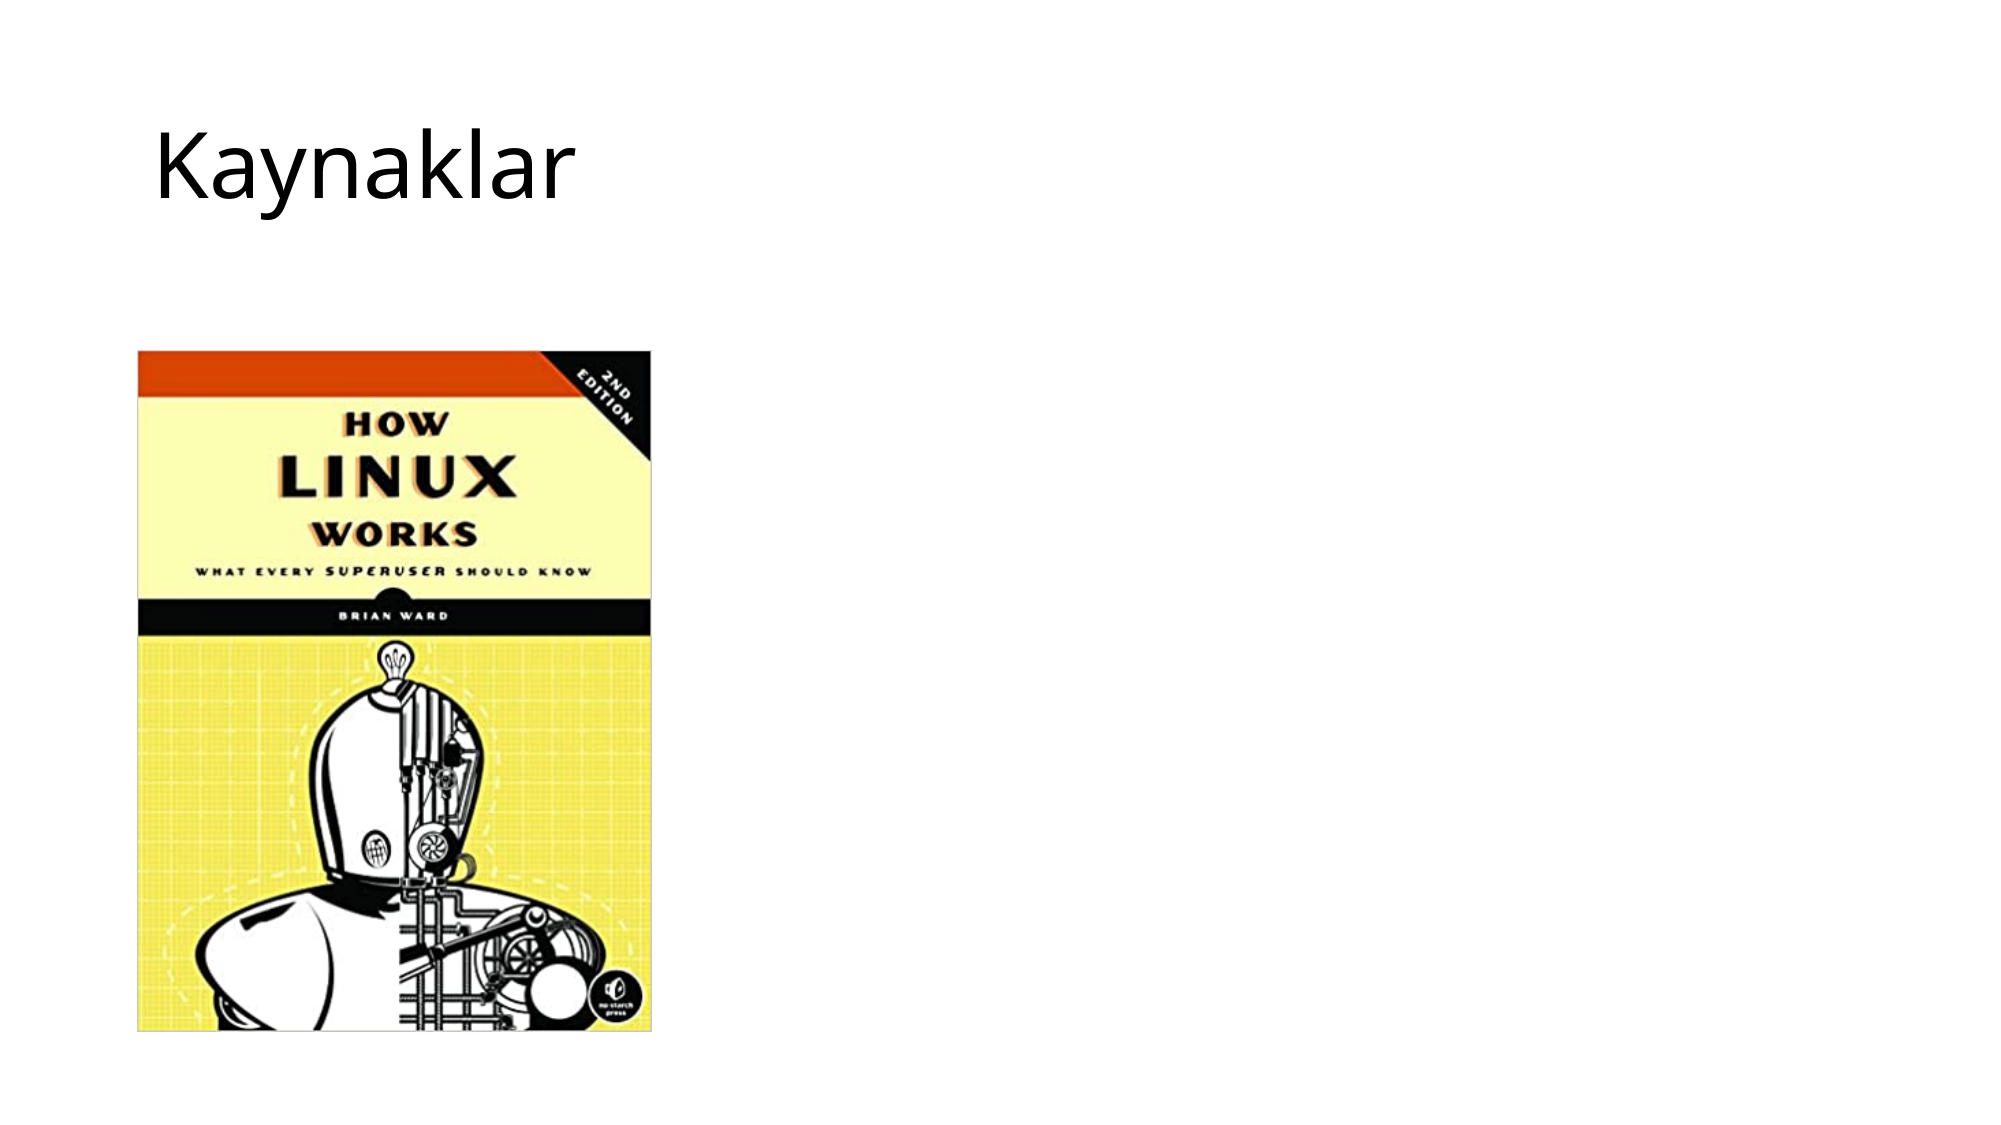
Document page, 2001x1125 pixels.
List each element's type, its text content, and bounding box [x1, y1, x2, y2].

title Kaynaklar [137, 59, 1863, 278]
picture [137, 350, 652, 1032]
